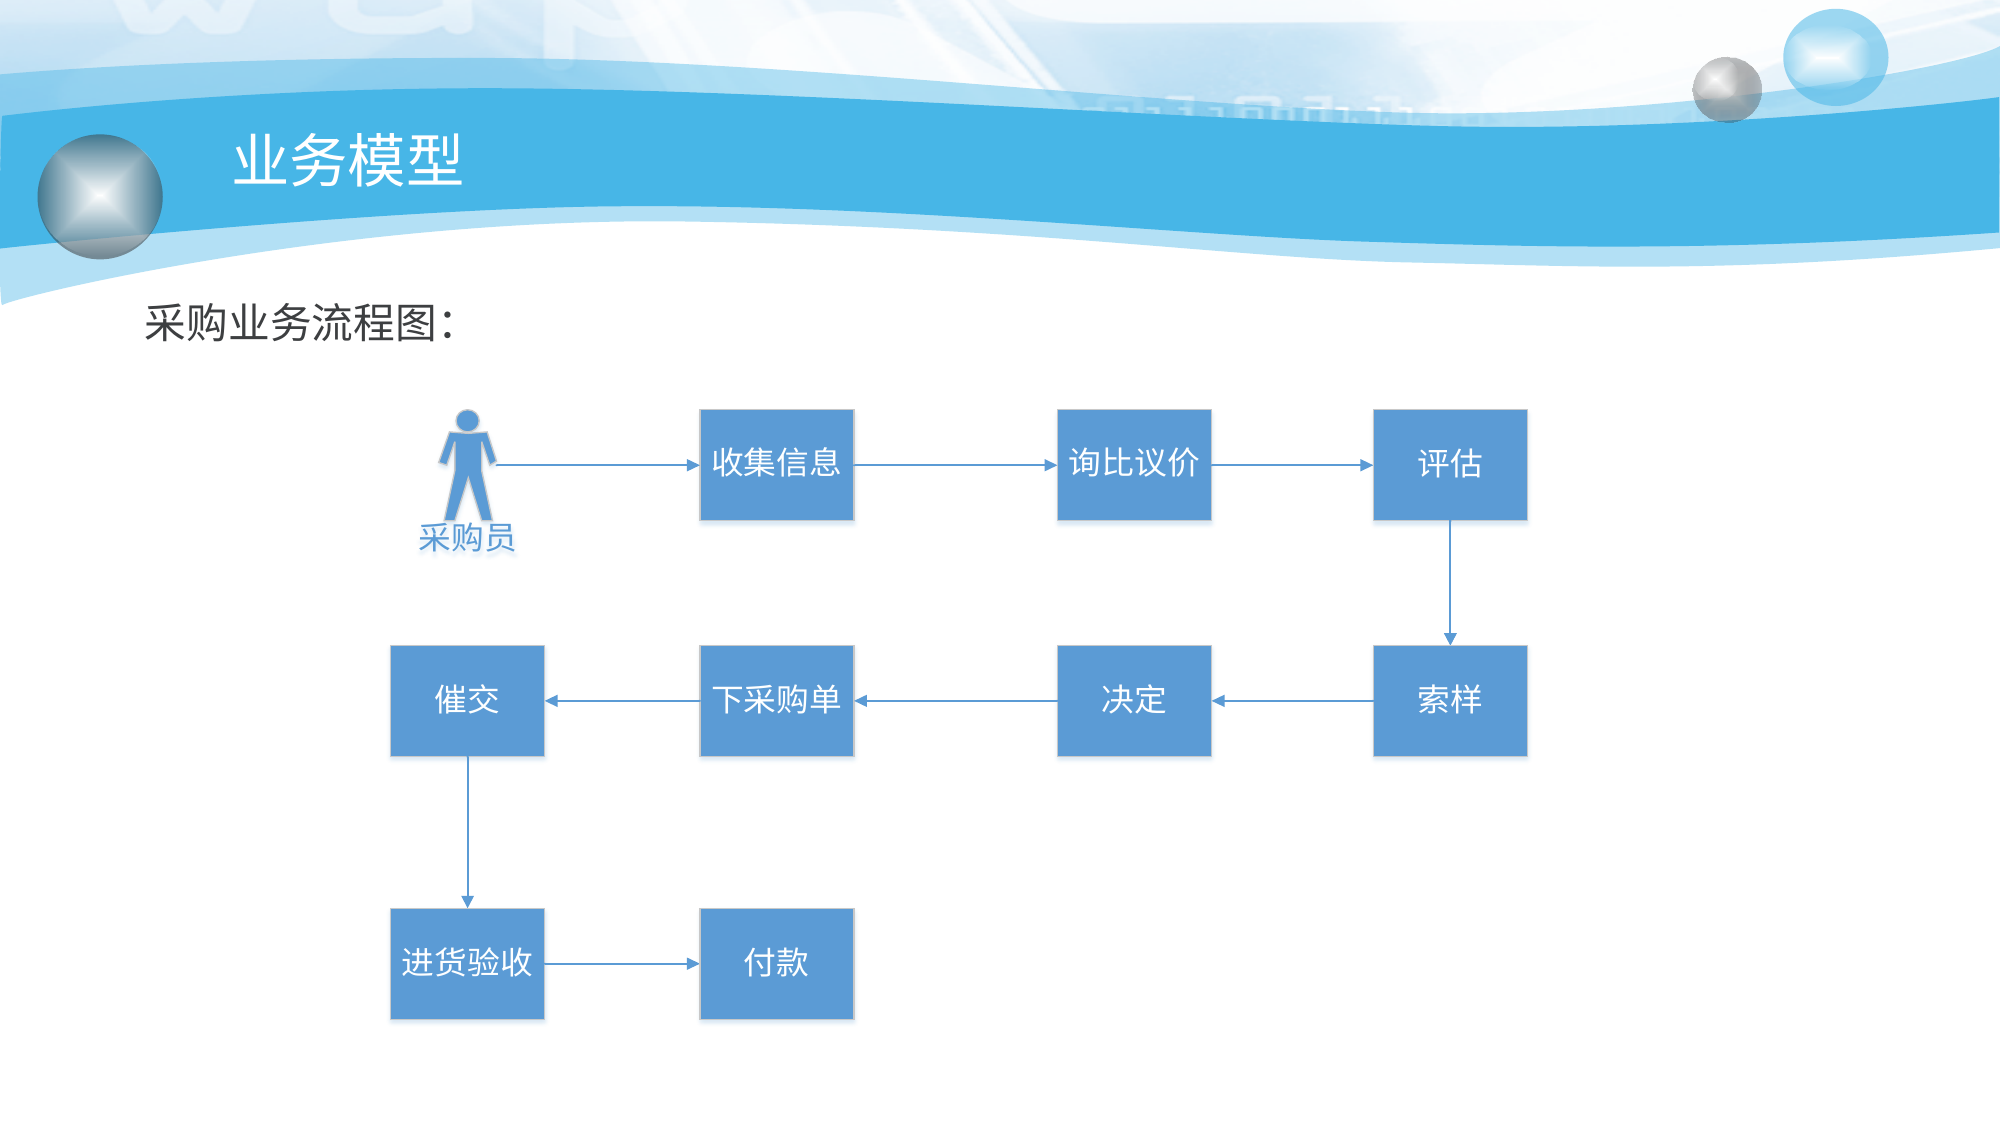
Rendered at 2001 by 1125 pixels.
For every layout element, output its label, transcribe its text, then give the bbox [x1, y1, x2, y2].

text_box 采购业务流程图： [130, 289, 494, 355]
picture [0, 0, 2000, 104]
title 业务模型 [216, 104, 1876, 204]
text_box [382, 405, 1535, 1030]
